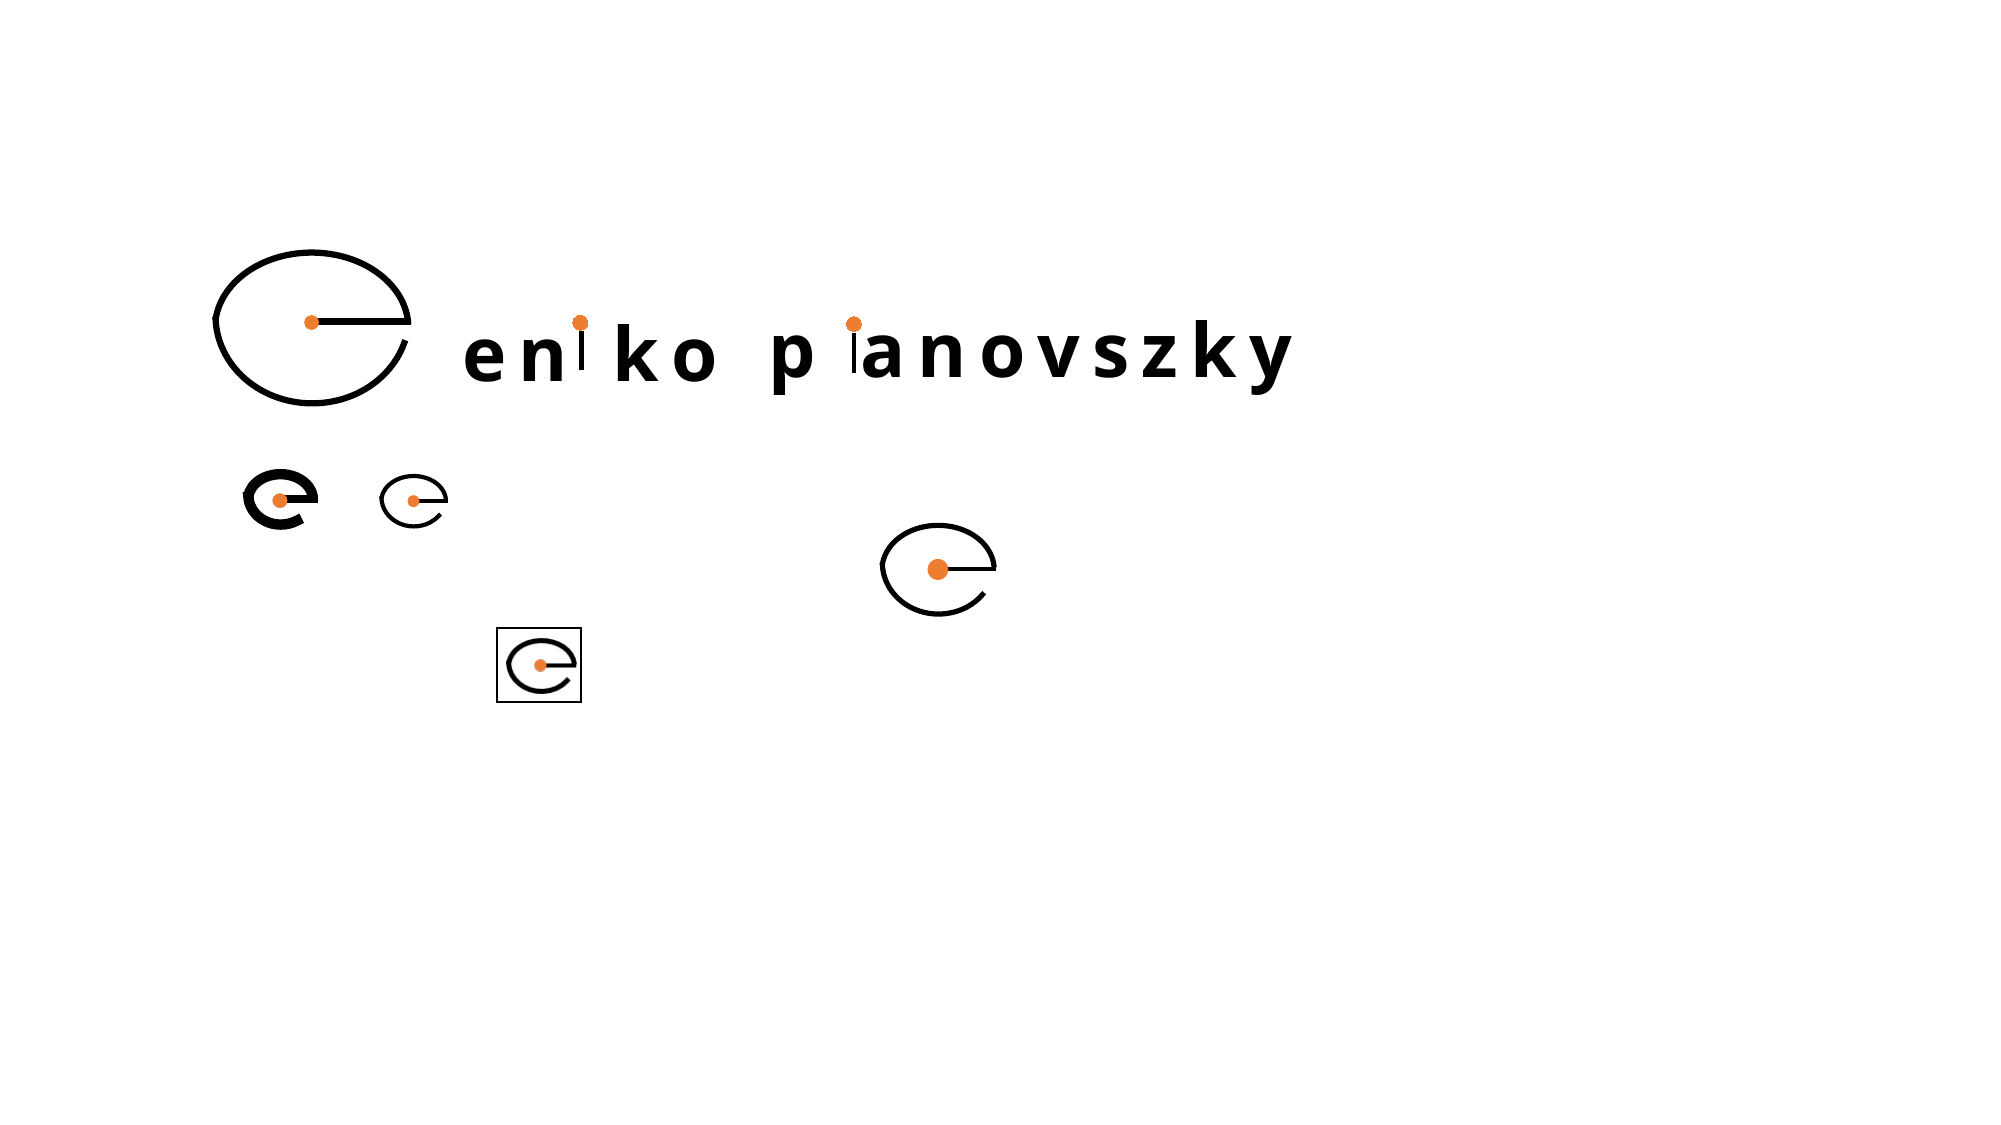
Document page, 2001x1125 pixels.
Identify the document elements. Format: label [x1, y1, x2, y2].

text_box [853, 487, 1016, 650]
text_box [486, 621, 589, 712]
text_box [381, 467, 447, 527]
text_box [237, 461, 324, 537]
text_box [214, 228, 1286, 411]
